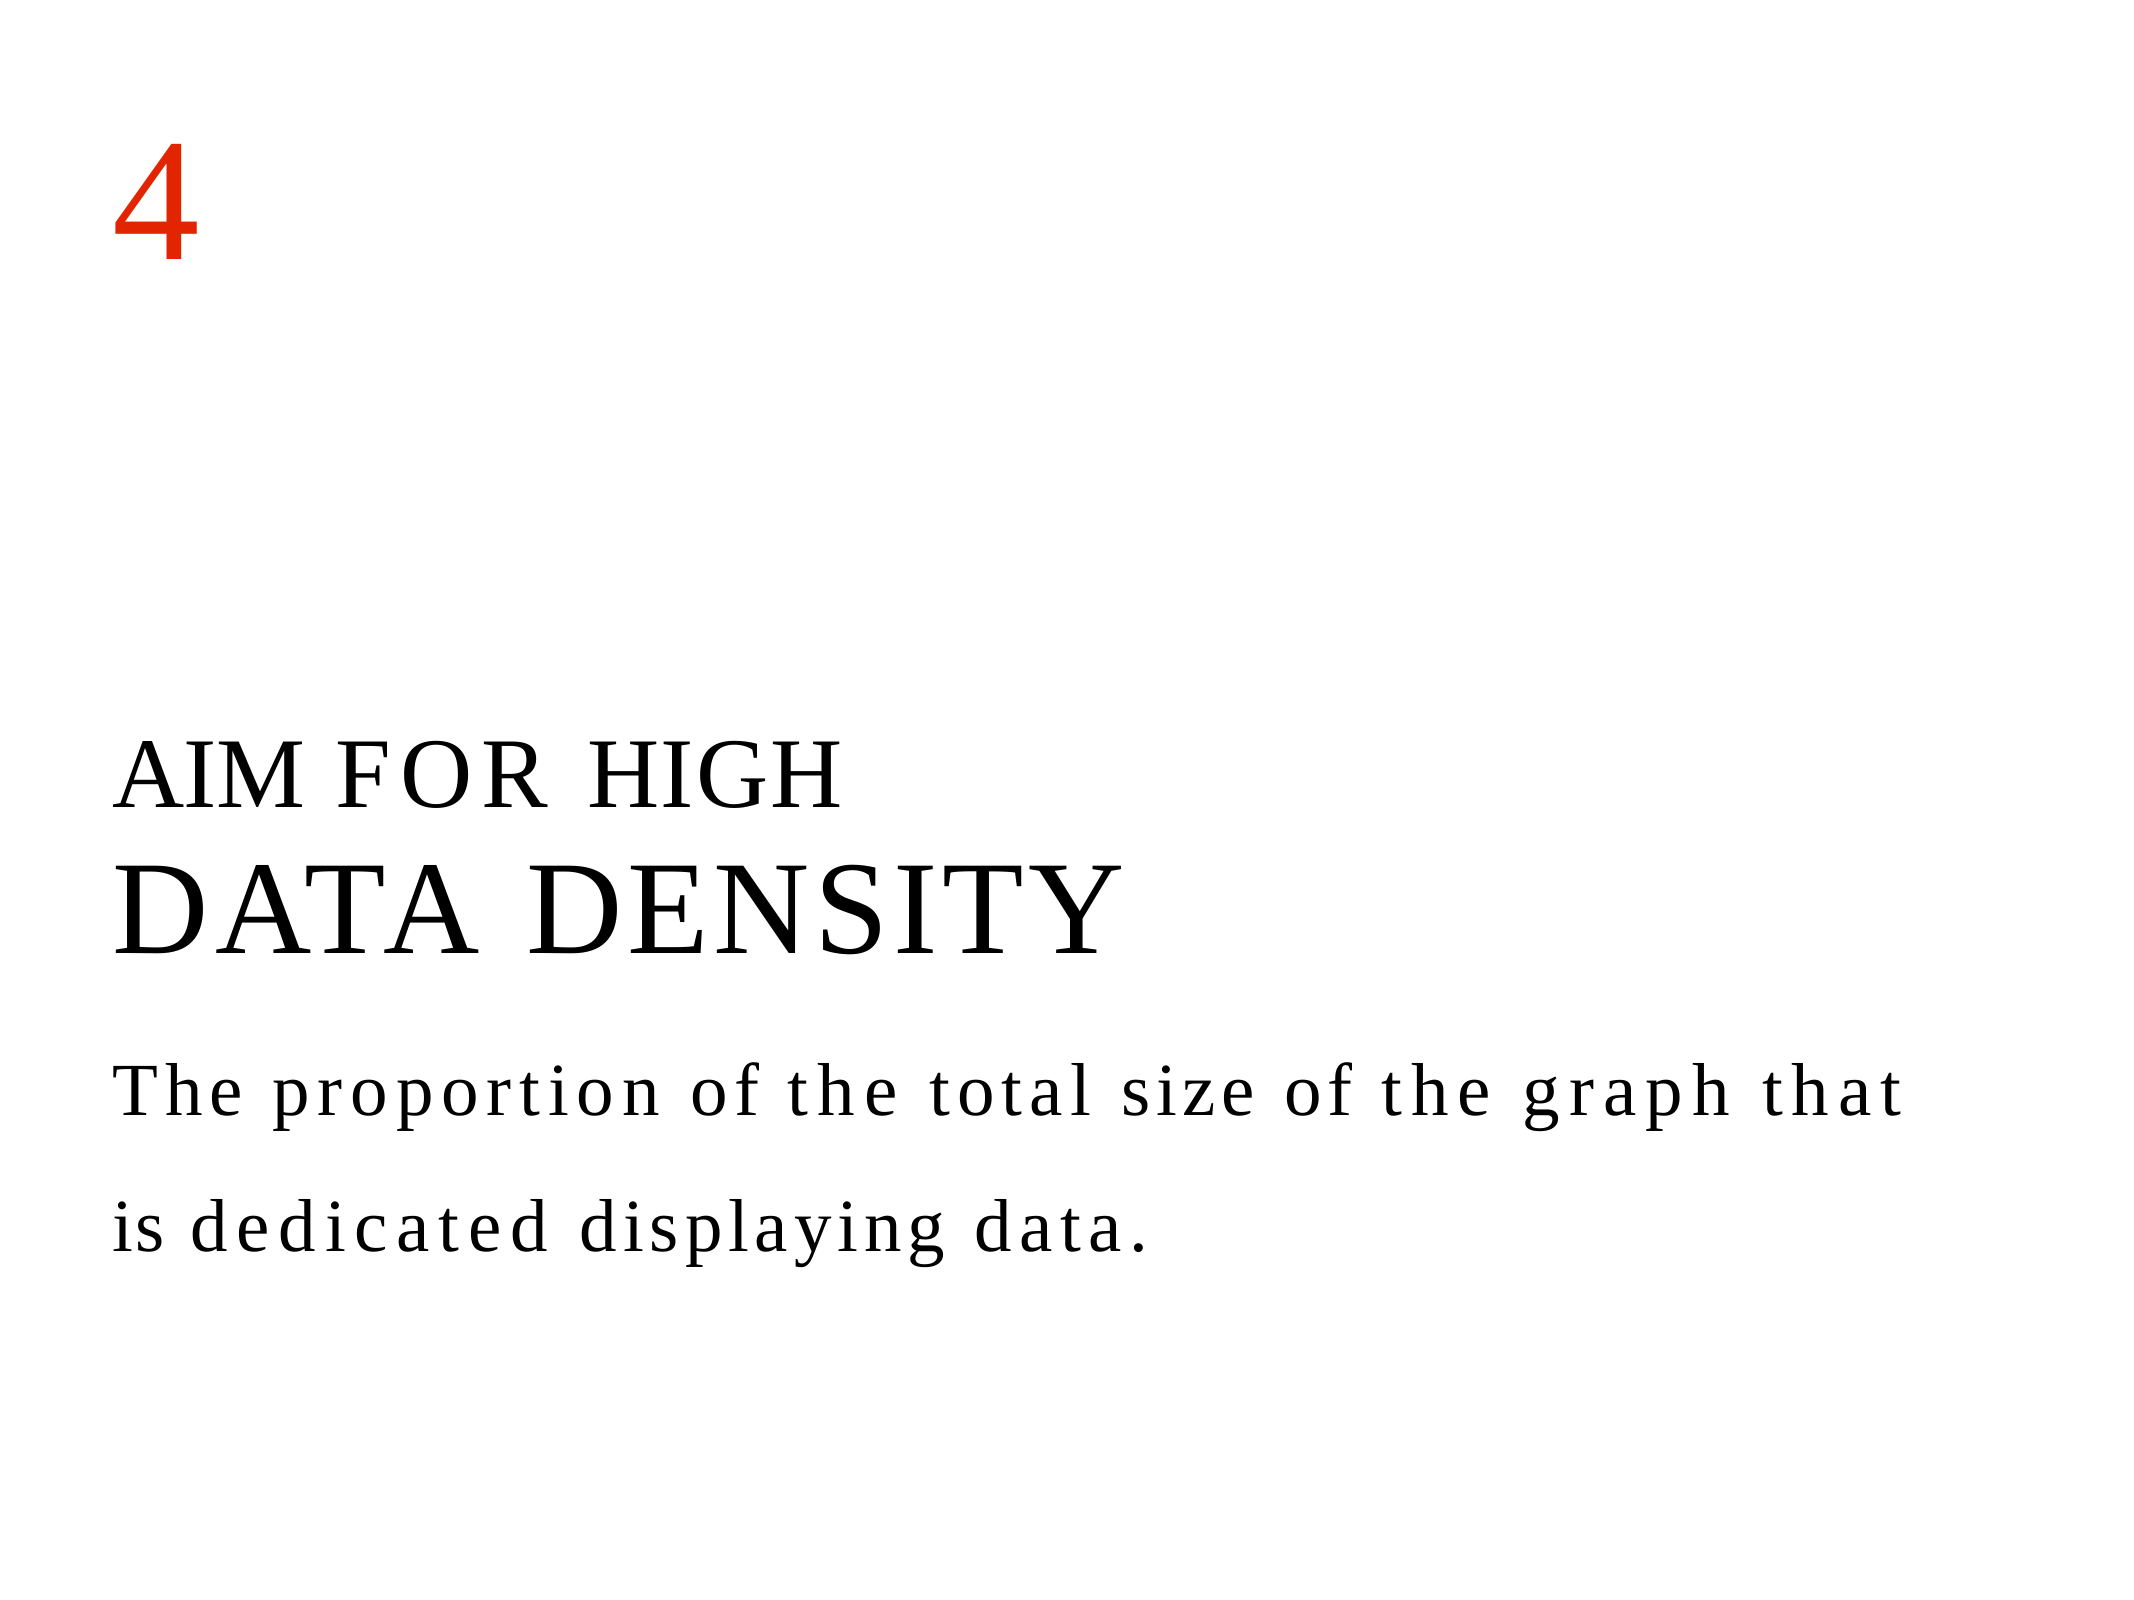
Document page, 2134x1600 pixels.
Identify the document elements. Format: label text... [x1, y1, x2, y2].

text_box AIM FOR HIGH DATA DENSITY The proportion of the total size of the graph that is dedicated displaying data. [110, 715, 1921, 1267]
text_box 4 [110, 85, 232, 295]
